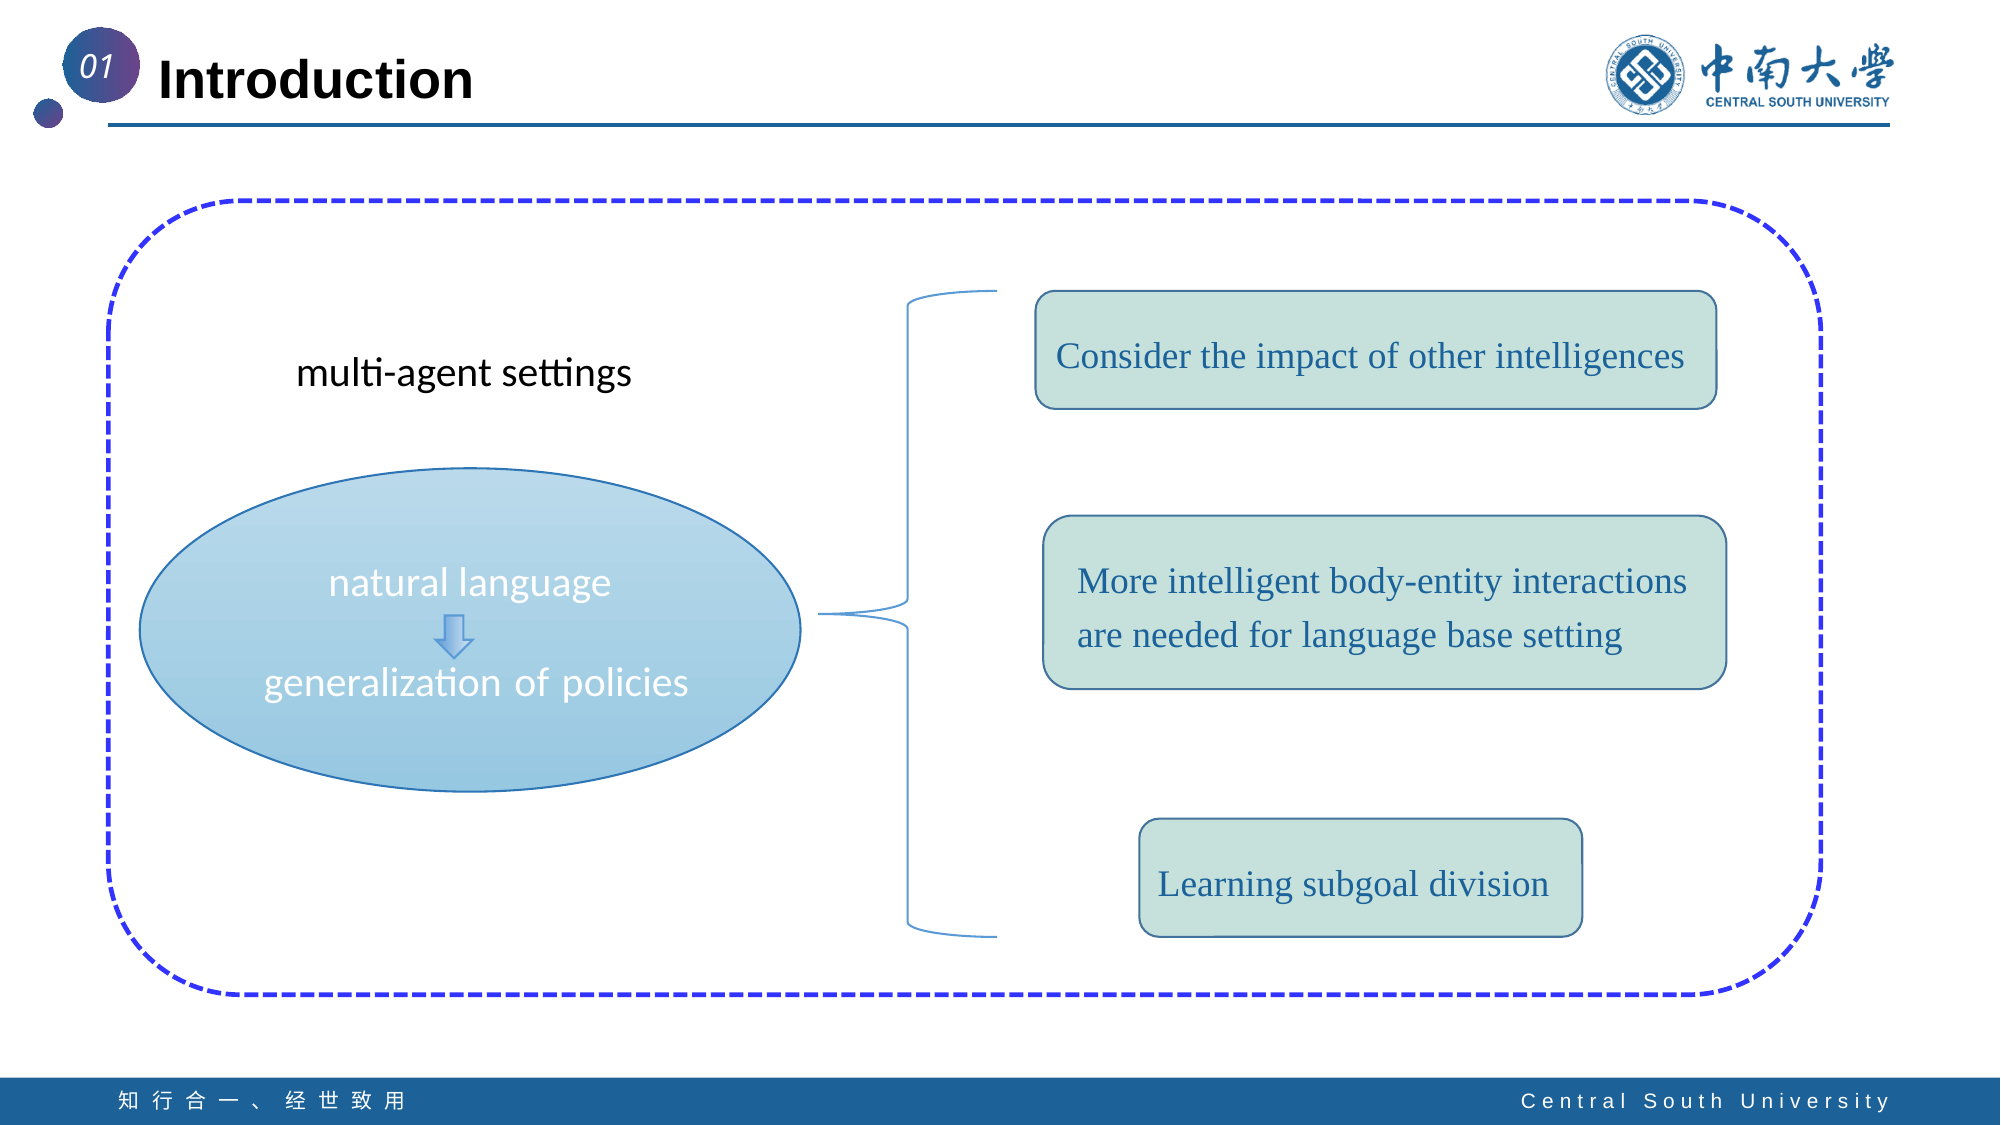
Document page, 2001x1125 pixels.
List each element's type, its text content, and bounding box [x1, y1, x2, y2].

text_box [108, 200, 1821, 995]
text_box [0, 1077, 2000, 1125]
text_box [1043, 515, 1727, 690]
text_box Introduction [158, 0, 1343, 118]
text_box natural language generalization of policies [138, 467, 802, 793]
text_box multi-agent settings [280, 337, 662, 403]
text_box 知行合一、经世致用 [104, 1079, 421, 1120]
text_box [33, 26, 153, 128]
picture [1595, 28, 1907, 121]
text_box [432, 614, 476, 660]
text_box Central South University [1505, 1079, 1903, 1120]
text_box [1139, 818, 1583, 937]
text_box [1035, 290, 1717, 409]
text_box [818, 289, 998, 939]
